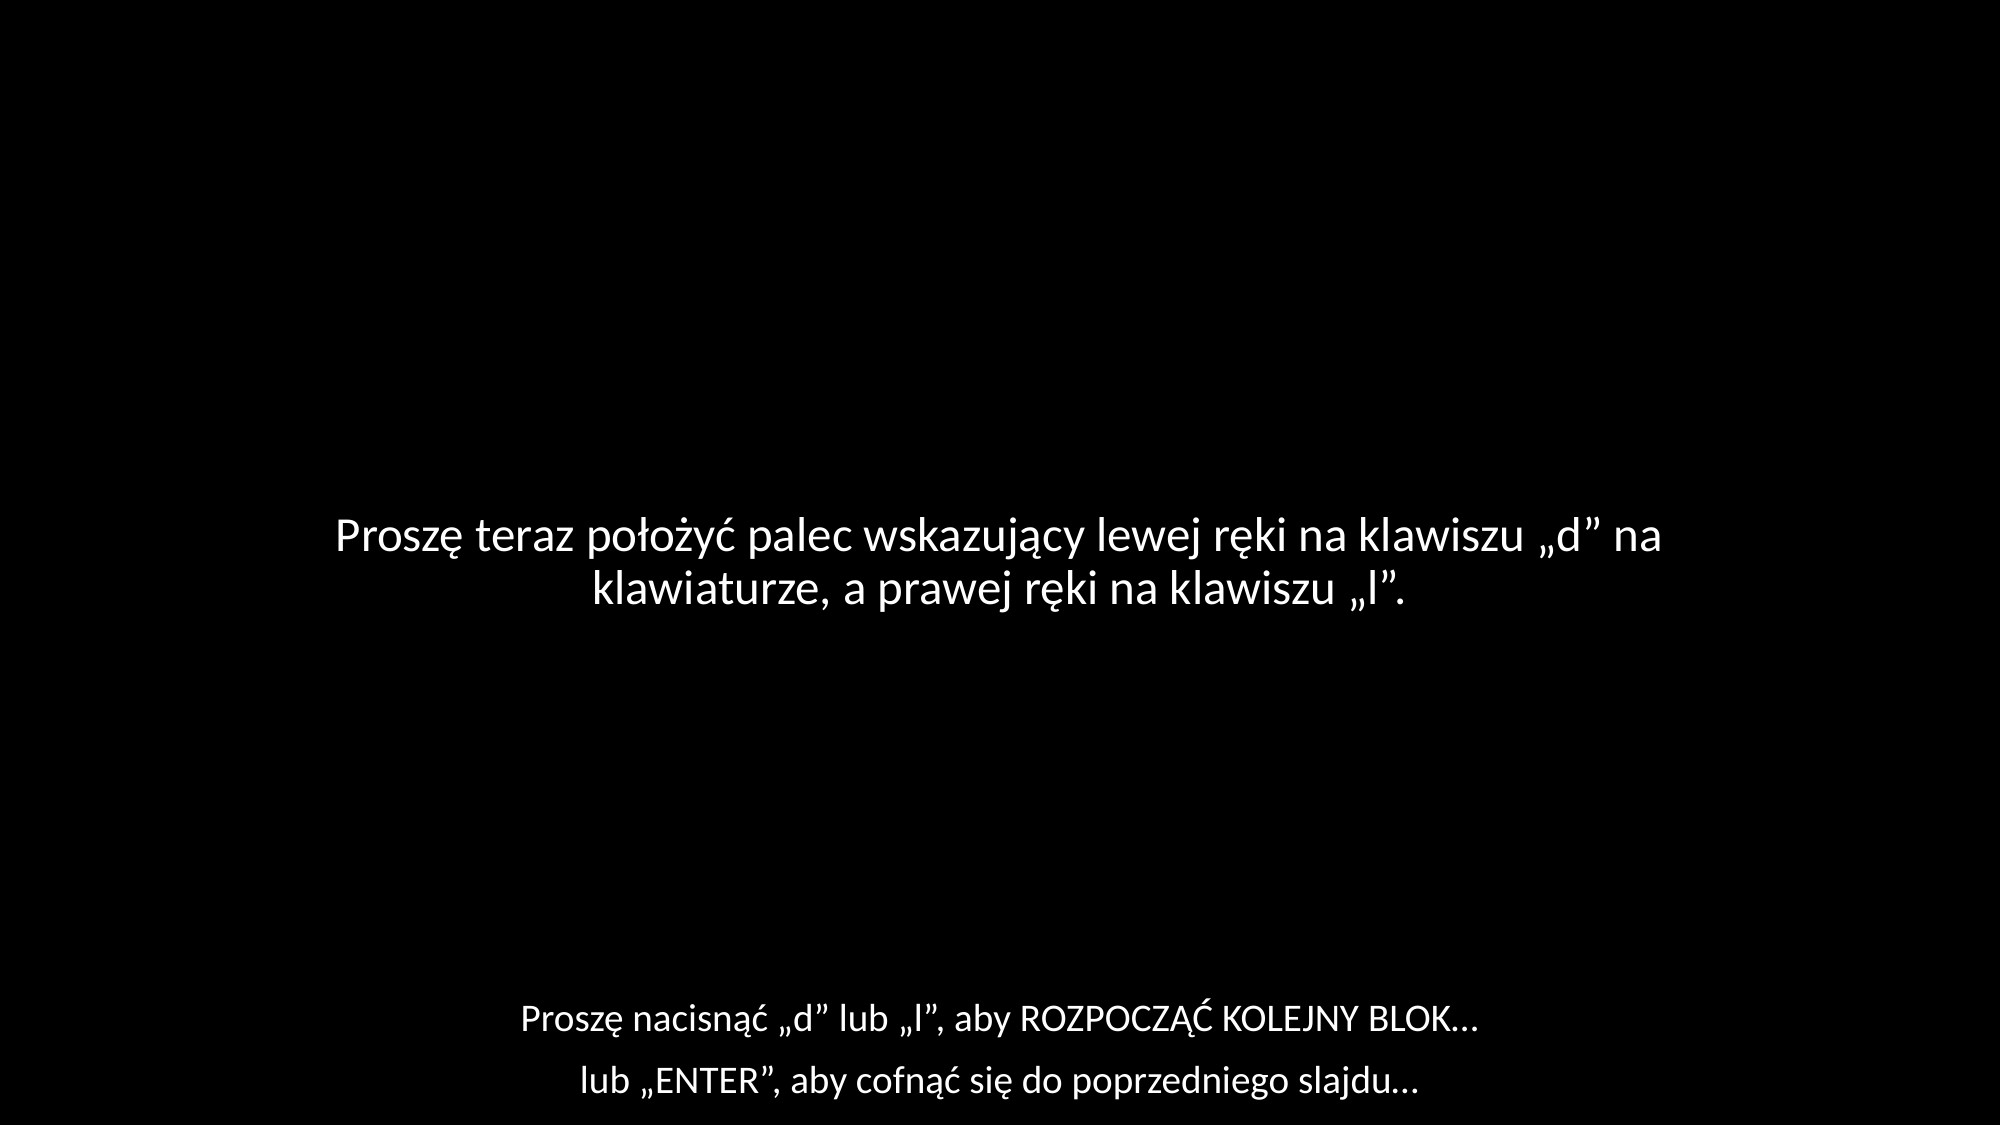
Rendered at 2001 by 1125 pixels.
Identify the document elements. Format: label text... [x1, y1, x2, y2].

text_box Proszę nacisnąć „d” lub „l”, aby ROZPOCZĄĆ KOLEJNY BLOK… lub „ENTER”, aby cofnąć się do poprzedniego slajdu… [137, 990, 1863, 1111]
text_box Proszę teraz położyć palec wskazujący lewej ręki na klawiszu „d” na klawiaturze, a prawej ręki na klawiszu „l”. [295, 501, 1705, 624]
